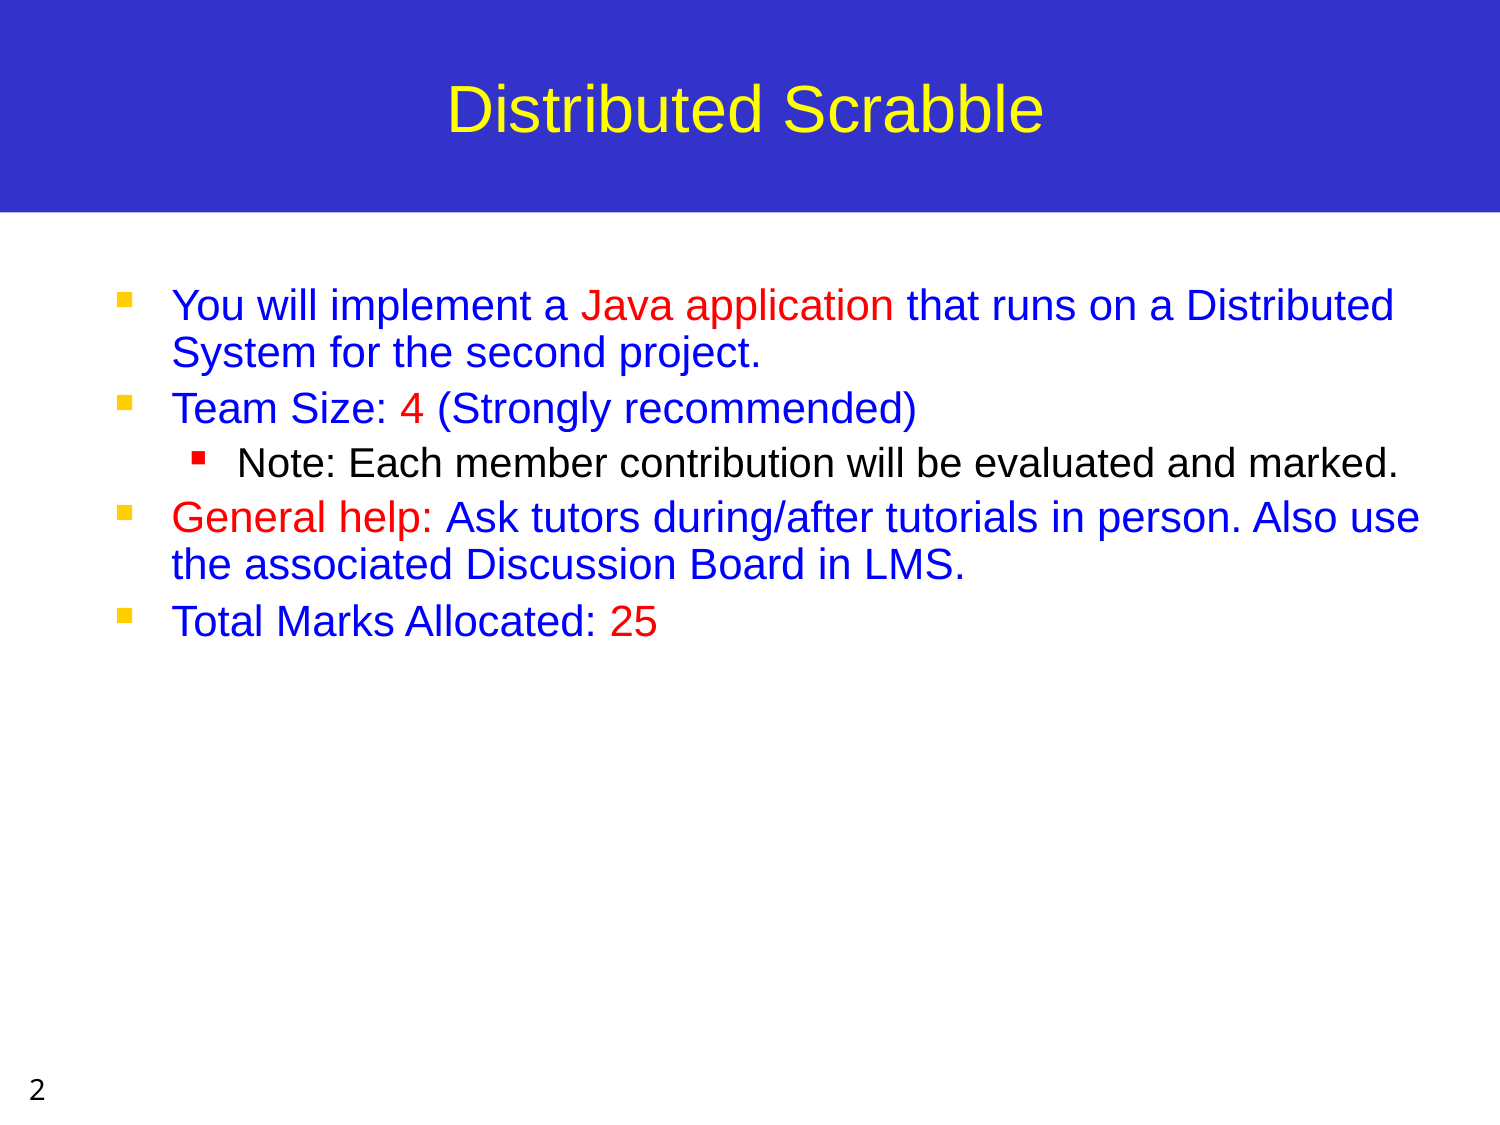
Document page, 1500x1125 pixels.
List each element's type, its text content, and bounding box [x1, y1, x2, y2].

title Distributed Scrabble [24, 24, 1468, 188]
list You will implement a Java application that runs on a Distributed System for the second project. Team Size: 4 (Strongly recommended) Note: Each member contribution will be evaluated and marked. General help: Ask tutors during/after tutorials in person. Also use the associated Discussion Board in LMS. Total Marks Allocated: 25 [99, 275, 1463, 1006]
